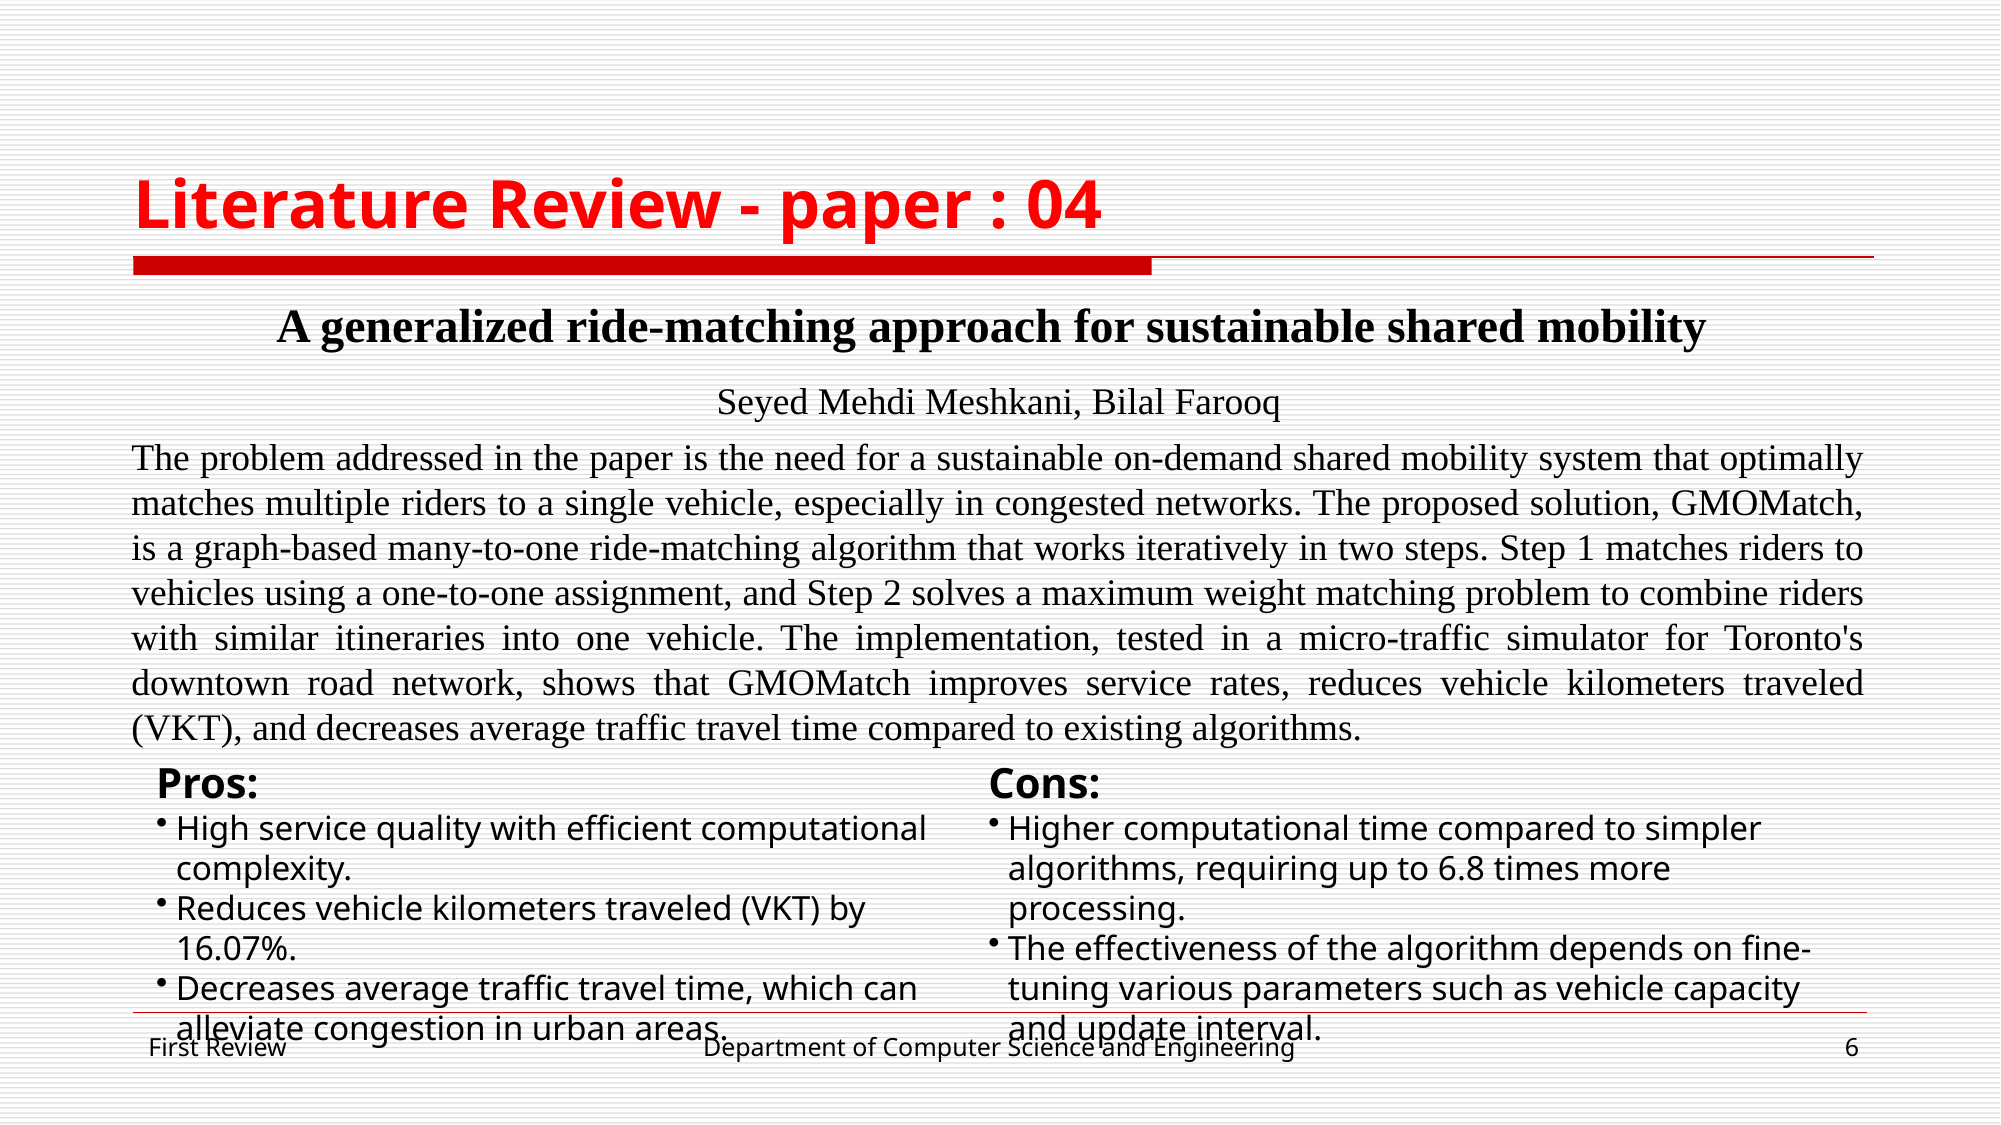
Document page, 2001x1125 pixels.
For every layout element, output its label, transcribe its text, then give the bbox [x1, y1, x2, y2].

title Literature Review - paper : 04 [125, 49, 1877, 250]
slide_number 6 [1833, 1023, 1868, 1072]
text_box First Review [140, 1024, 560, 1070]
text_box Department of Computer Science and Engineering [690, 1024, 1310, 1070]
text_box Cons: Higher computational time compared to simpler algorithms, requiring up to 6.8 times more processing. The effectiveness of the algorithm depends on fine-tuning various parameters such as vehicle capacity and update interval. [980, 749, 1859, 1055]
text_box Pros: High service quality with efficient computational complexity. Reduces vehicle kilometers traveled (VKT) by 16.07%. Decreases average traffic travel time, which can alleviate congestion in urban areas. [148, 749, 959, 1055]
list A generalized ride-matching approach for sustainable shared mobility Seyed Mehdi Meshkani, Bilal Farooq The problem addressed in the paper is the need for a sustainable on-demand shared mobility system that optimally matches multiple riders to a single vehicle, especially in congested networks. The proposed solution, GMOMatch, is a graph-based many-to-one ride-matching algorithm that works iteratively in two steps. Step 1 matches riders to vehicles using a one-to-one assignment, and Step 2 solves a maximum weight matching problem to combine riders with similar itineraries into one vehicle. The implementation, tested in a micro-traffic simulator for Toronto's downtown road network, shows that GMOMatch improves service rates, reduces vehicle kilometers traveled (VKT), and decreases average traffic travel time compared to existing algorithms. [123, 286, 1875, 988]
picture [0, 0, 2001, 1125]
